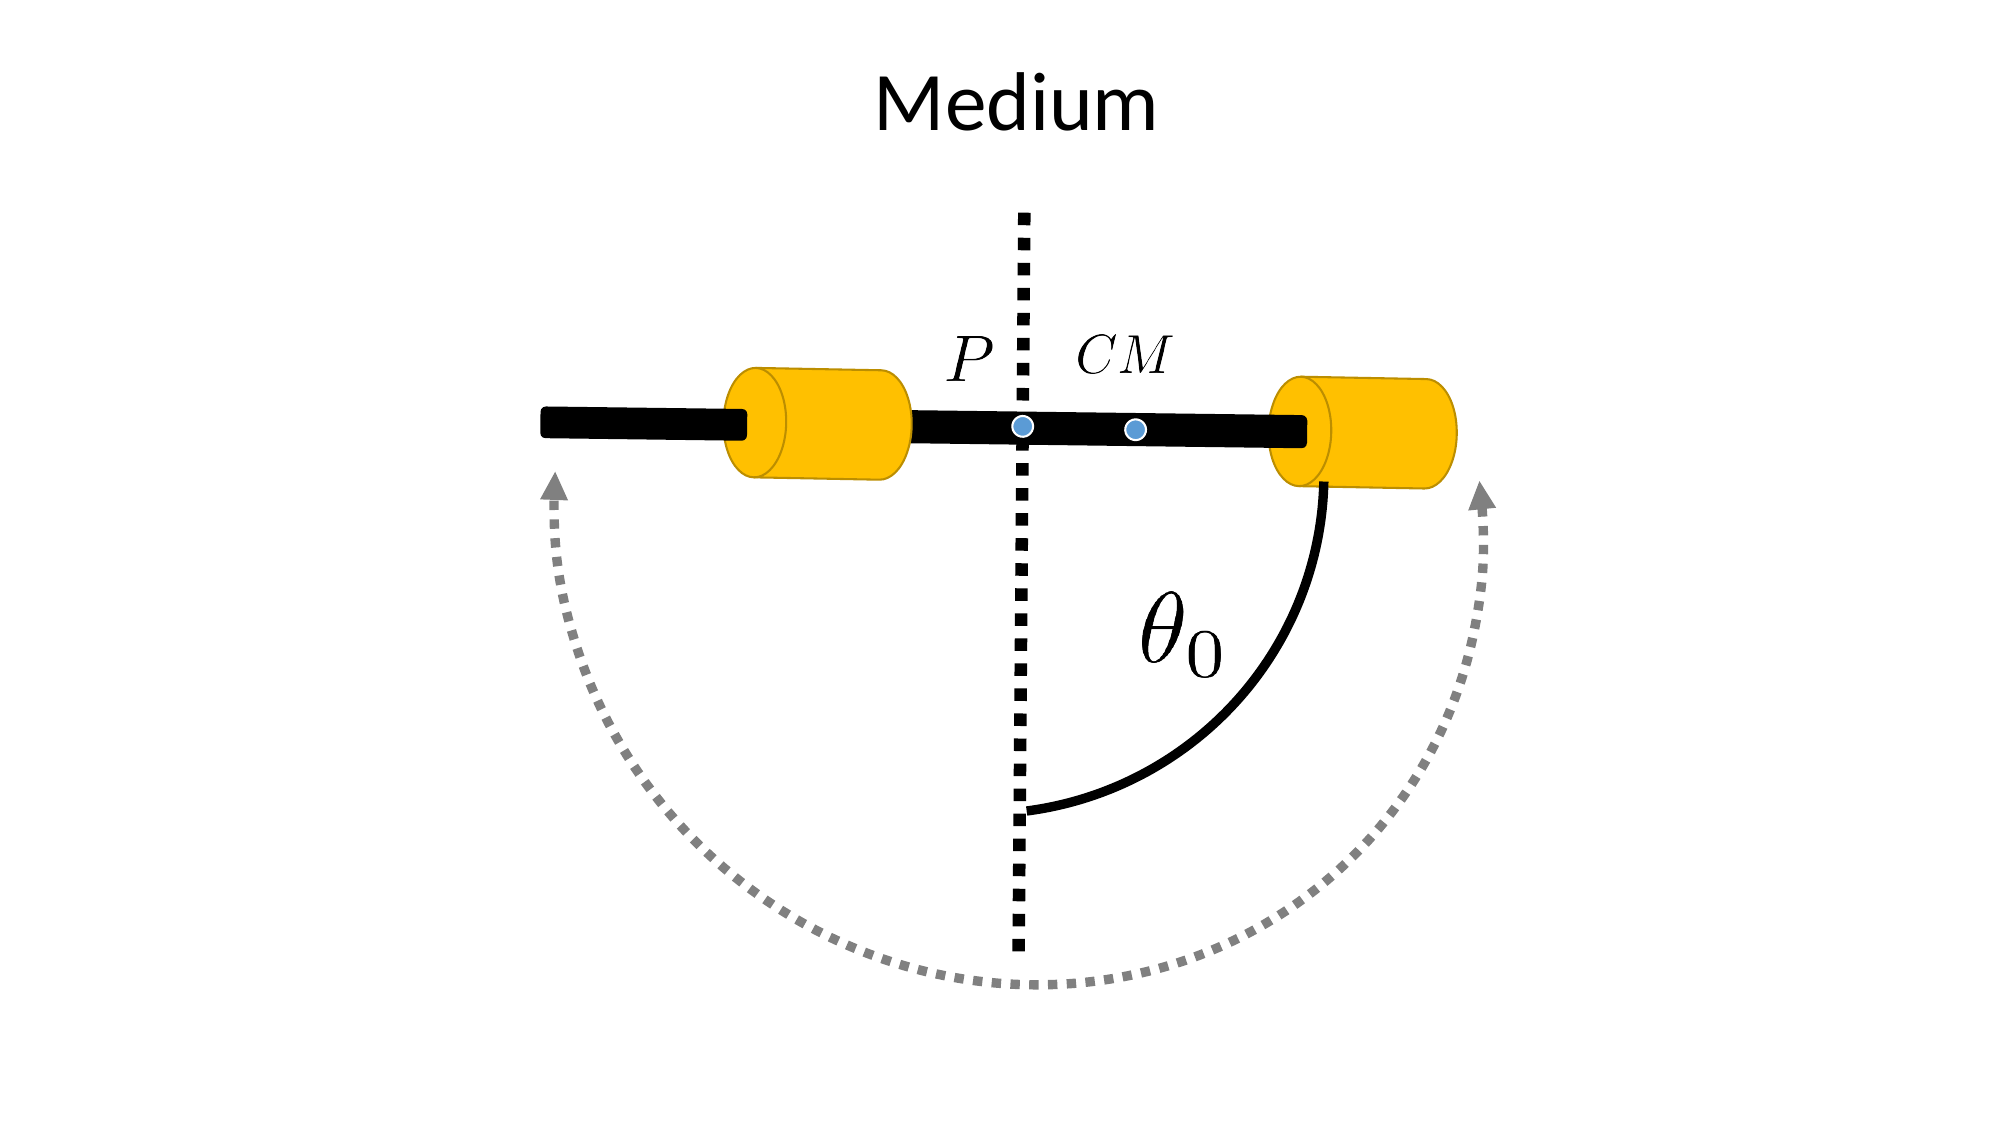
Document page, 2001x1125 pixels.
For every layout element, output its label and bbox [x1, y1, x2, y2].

text_box [1018, 716, 1025, 954]
text_box [774, 0, 1373, 716]
text_box [548, 471, 1488, 986]
